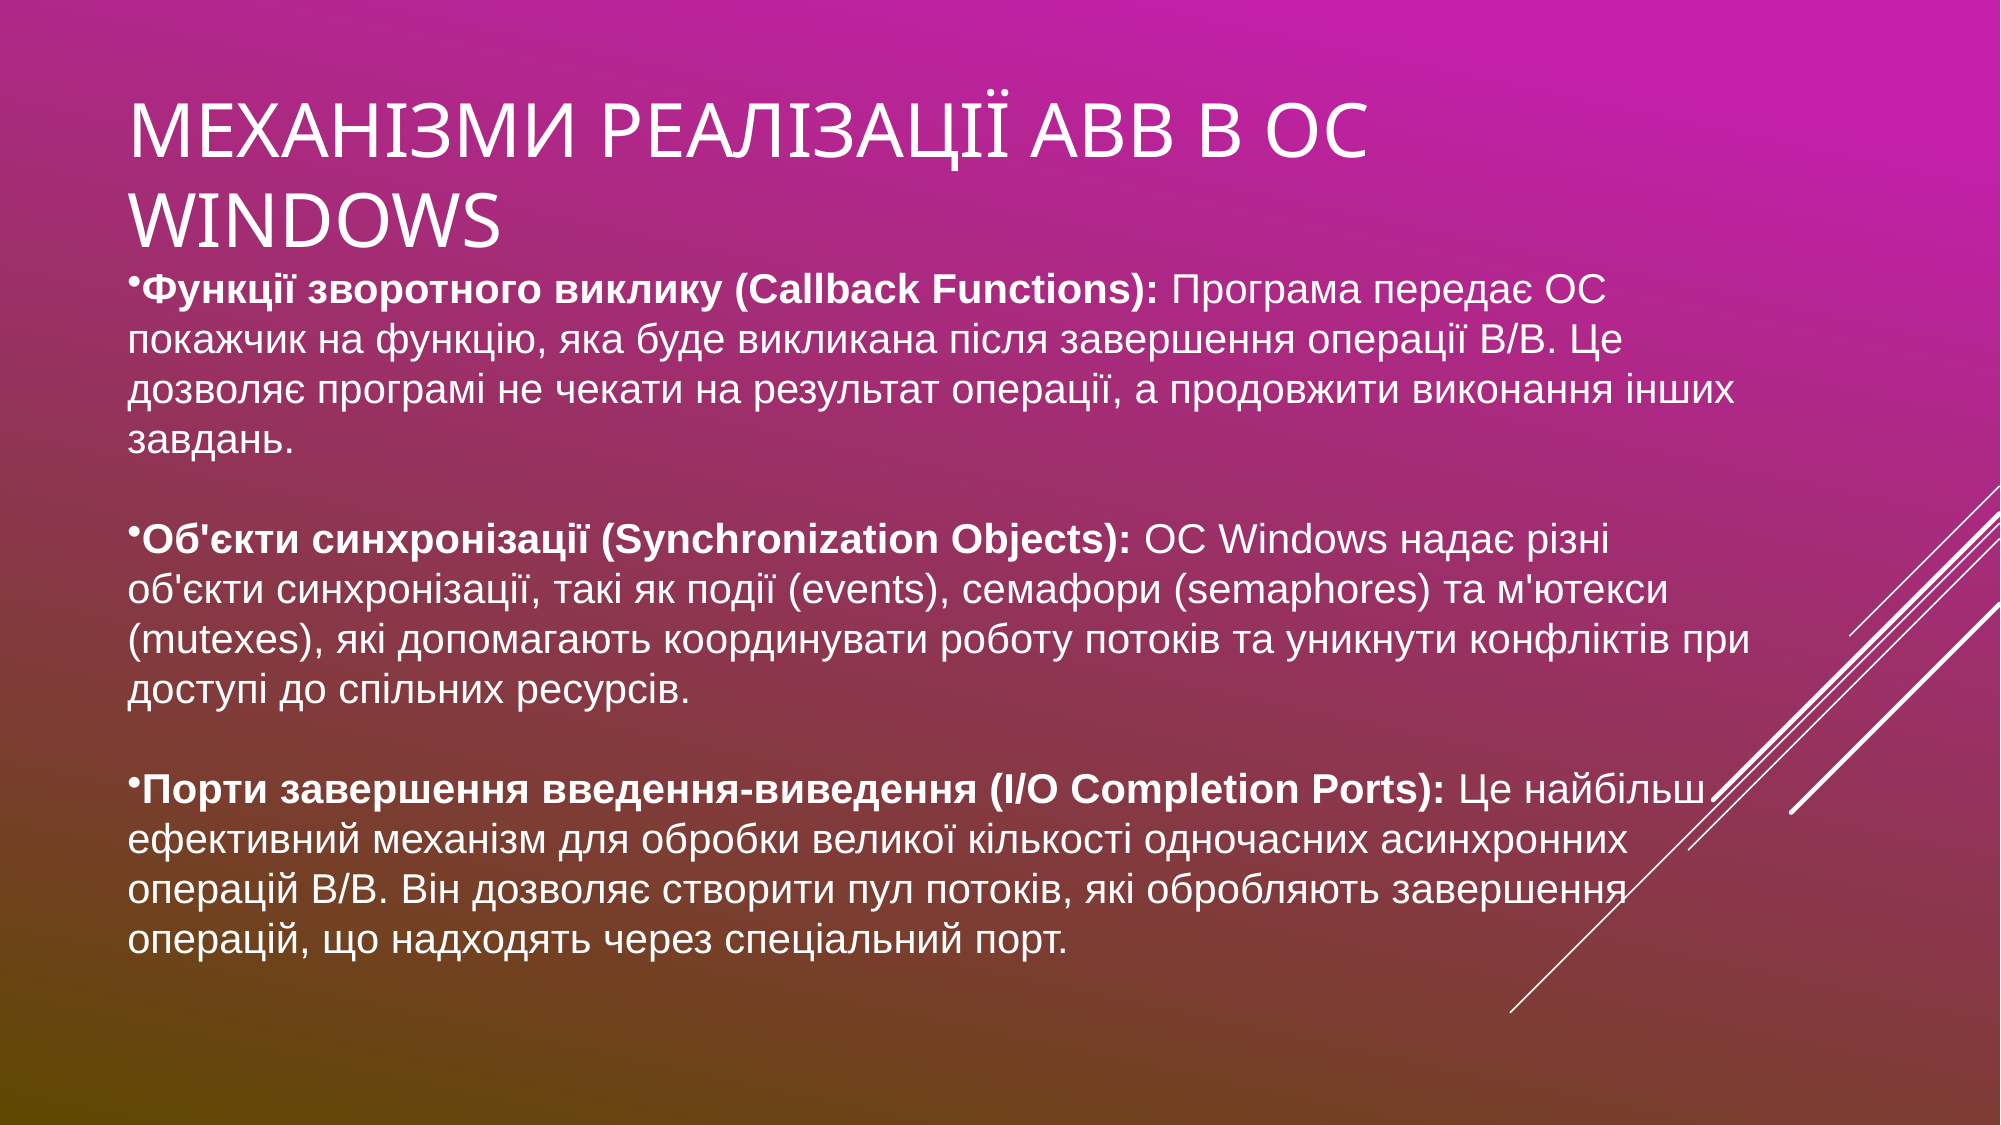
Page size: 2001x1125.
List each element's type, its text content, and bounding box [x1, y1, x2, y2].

title Механізми реалізації АВВ в ОС Windows [112, 49, 1513, 254]
list Функції зворотного виклику (Callback Functions): Програма передає ОС покажчик на функцію, яка буде викликана після завершення операції В/В. Це дозволяє програмі не чекати на результат операції, а продовжити виконання інших завдань. Об'єкти синхронізації (Synchronization Objects): ОС Windows надає різні об'єкти синхронізації, такі як події (events), семафори (semaphores) та м'ютекси (mutexes), які допомагають координувати роботу потоків та уникнути конфліктів при доступі до спільних ресурсів. Порти завершення введення-виведення (I/O Completion Ports): Це найбільш ефективний механізм для обробки великої кількості одночасних асинхронних операцій В/В. Він дозволяє створити пул потоків, які обробляють завершення операцій, що надходять через спеціальний порт. [112, 254, 1768, 970]
